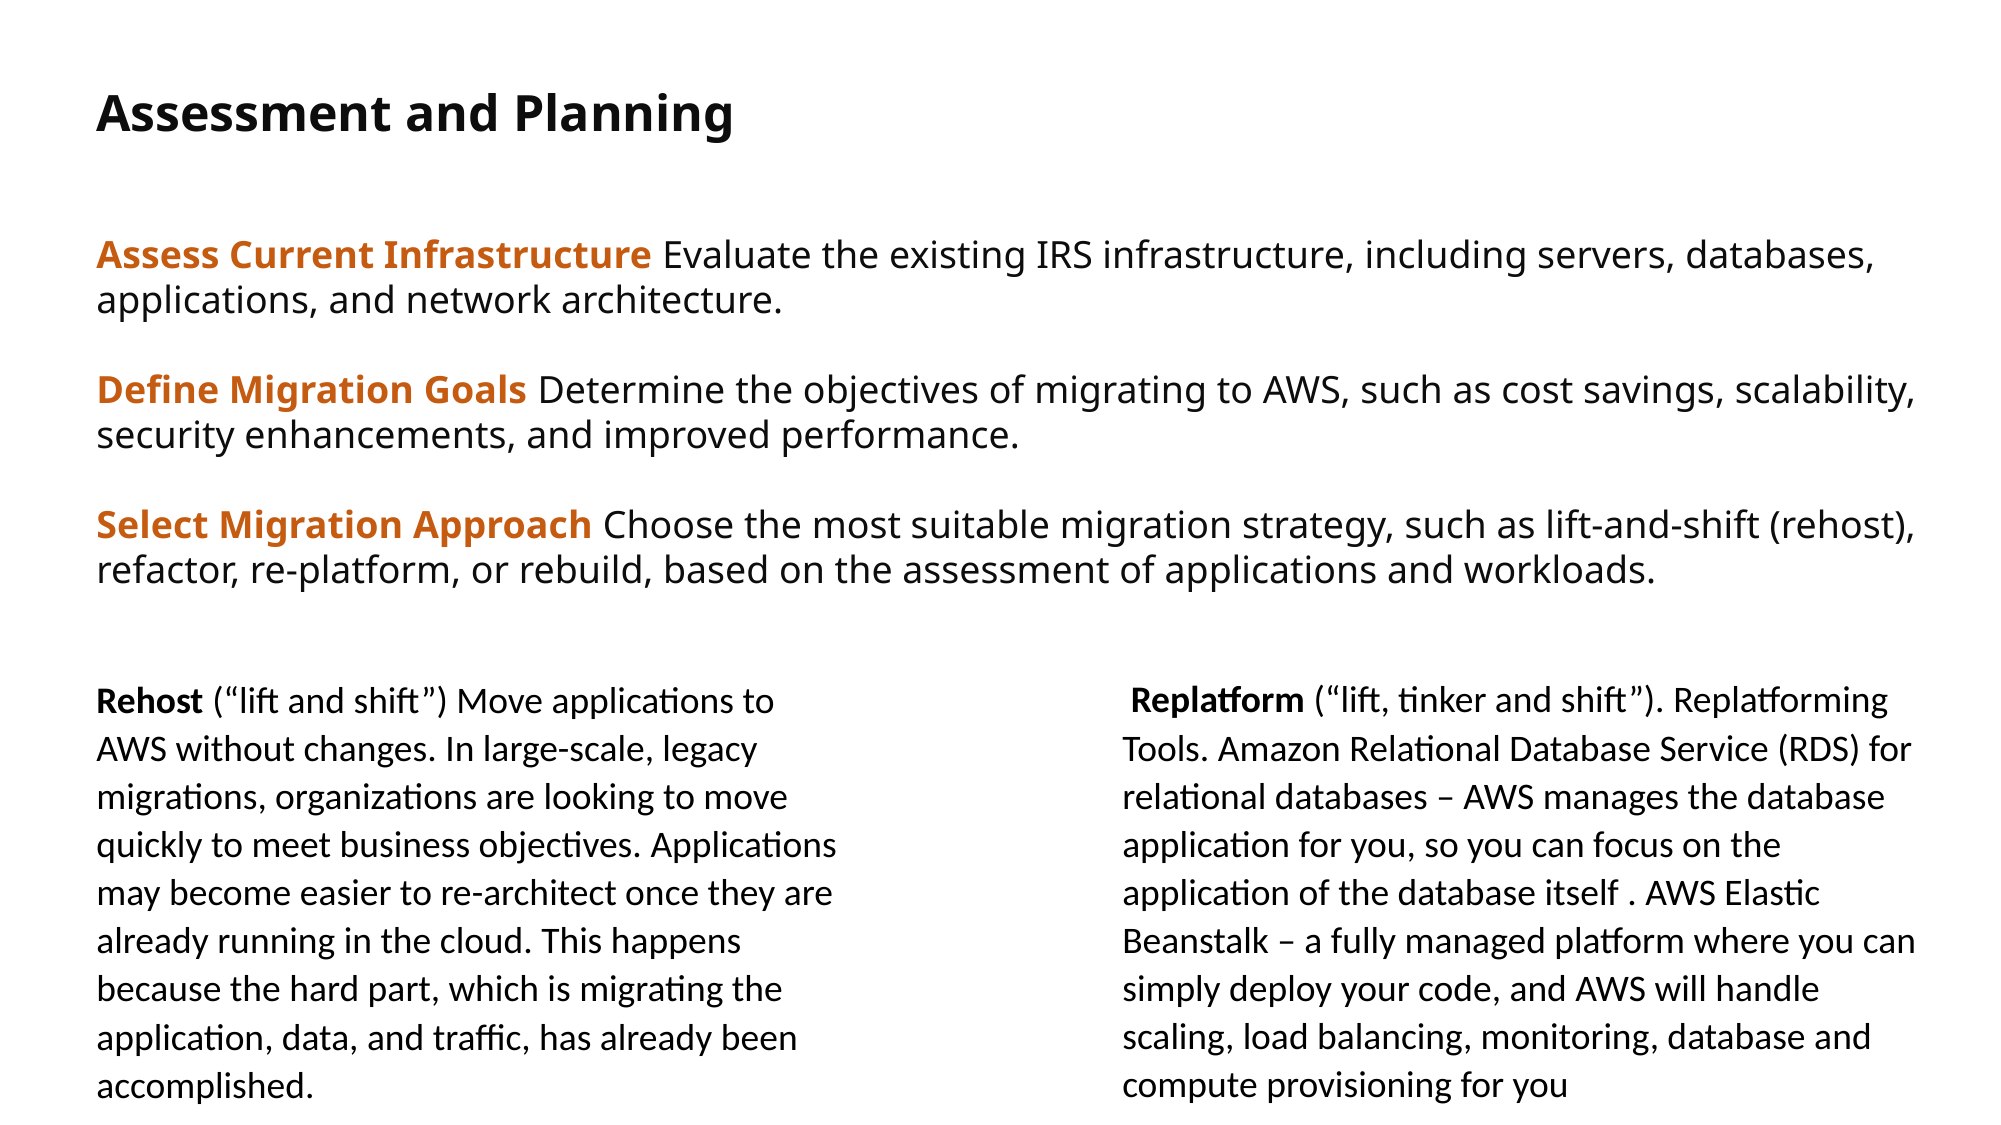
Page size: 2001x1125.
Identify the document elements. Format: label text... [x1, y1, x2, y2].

text_box Rehost (“lift and shift”) Move applications to AWS without changes. In large-scale, legacy migrations, organizations are looking to move quickly to meet business objectives. Applications may become easier to re-architect once they are already running in the cloud. This happens because the hard part, which is migrating the application, data, and traffic, has already been accomplished. [81, 665, 869, 1113]
text_box Assessment and Planning Assess Current Infrastructure Evaluate the existing IRS infrastructure, including servers, databases, applications, and network architecture. Define Migration Goals Determine the objectives of migrating to AWS, such as cost savings, scalability, security enhancements, and improved performance. Select Migration Approach Choose the most suitable migration strategy, such as lift-and-shift (rehost), refactor, re-platform, or rebuild, based on the assessment of applications and workloads. [81, 74, 1934, 599]
text_box Replatform (“lift, tinker and shift”). Replatforming Tools. Amazon Relational Database Service (RDS) for relational databases – AWS manages the database application for you, so you can focus on the application of the database itself . AWS Elastic Beanstalk – a fully managed platform where you can simply deploy your code, and AWS will handle scaling, load balancing, monitoring, database and compute provisioning for you [1107, 664, 1934, 1113]
